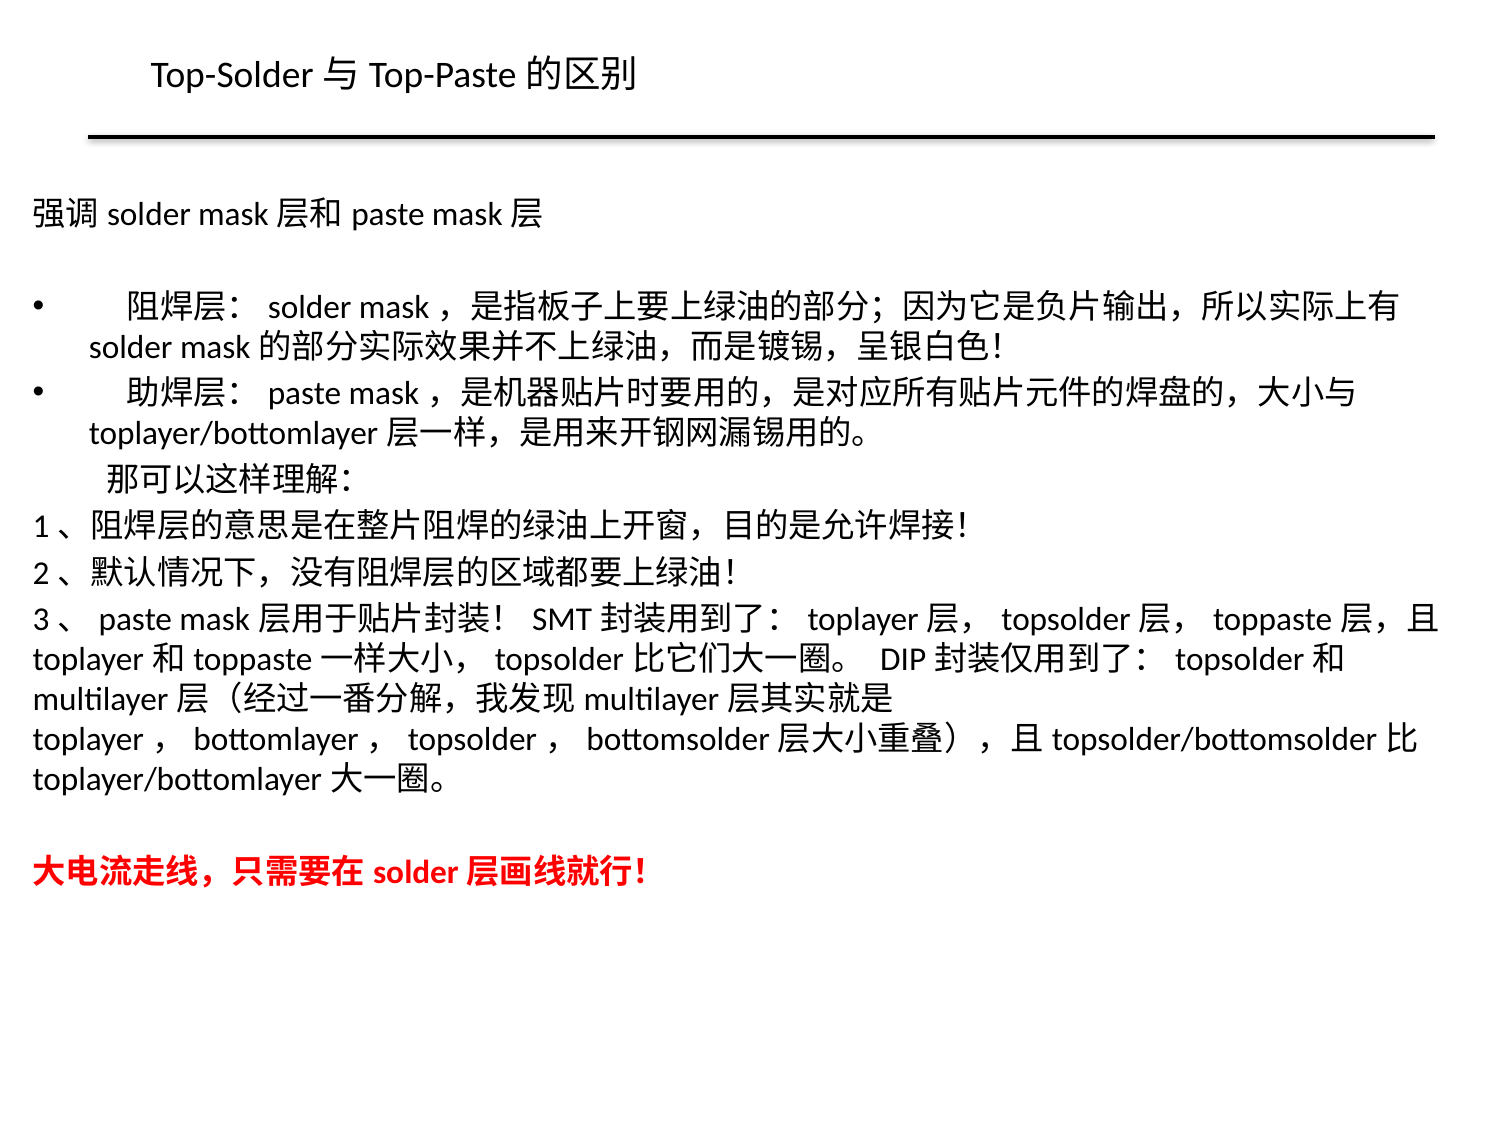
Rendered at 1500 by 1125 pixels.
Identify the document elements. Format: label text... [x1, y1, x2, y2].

list 强调solder mask层和paste mask层 阻焊层：solder mask，是指板子上要上绿油的部分；因为它是负片输出，所以实际上有solder mask的部分实际效果并不上绿油，而是镀锡，呈银白色！ 助焊层：paste mask，是机器贴片时要用的，是对应所有贴片元件的焊盘的，大小与toplayer/bottomlayer层一样，是用来开钢网漏锡用的。 那可以这样理解： 1、阻焊层的意思是在整片阻焊的绿油上开窗，目的是允许焊接！ 2、默认情况下，没有阻焊层的区域都要上绿油！ 3、paste mask层用于贴片封装！SMT封装用到了：toplayer层，topsolder层，toppaste层，且toplayer和toppaste一样大小，topsolder比它们大一圈。 DIP封装仅用到了：topsolder和multilayer层（经过一番分解，我发现multilayer层其实就是toplayer，bottomlayer，topsolder，bottomsolder层大小重叠），且topsolder/bottomsolder比toplayer/bottomlayer大一圈。 大电流走线，只需要在solder层画线就行！ [17, 184, 1456, 1035]
text_box Top-Solder与Top-Paste的区别 [135, 42, 809, 103]
